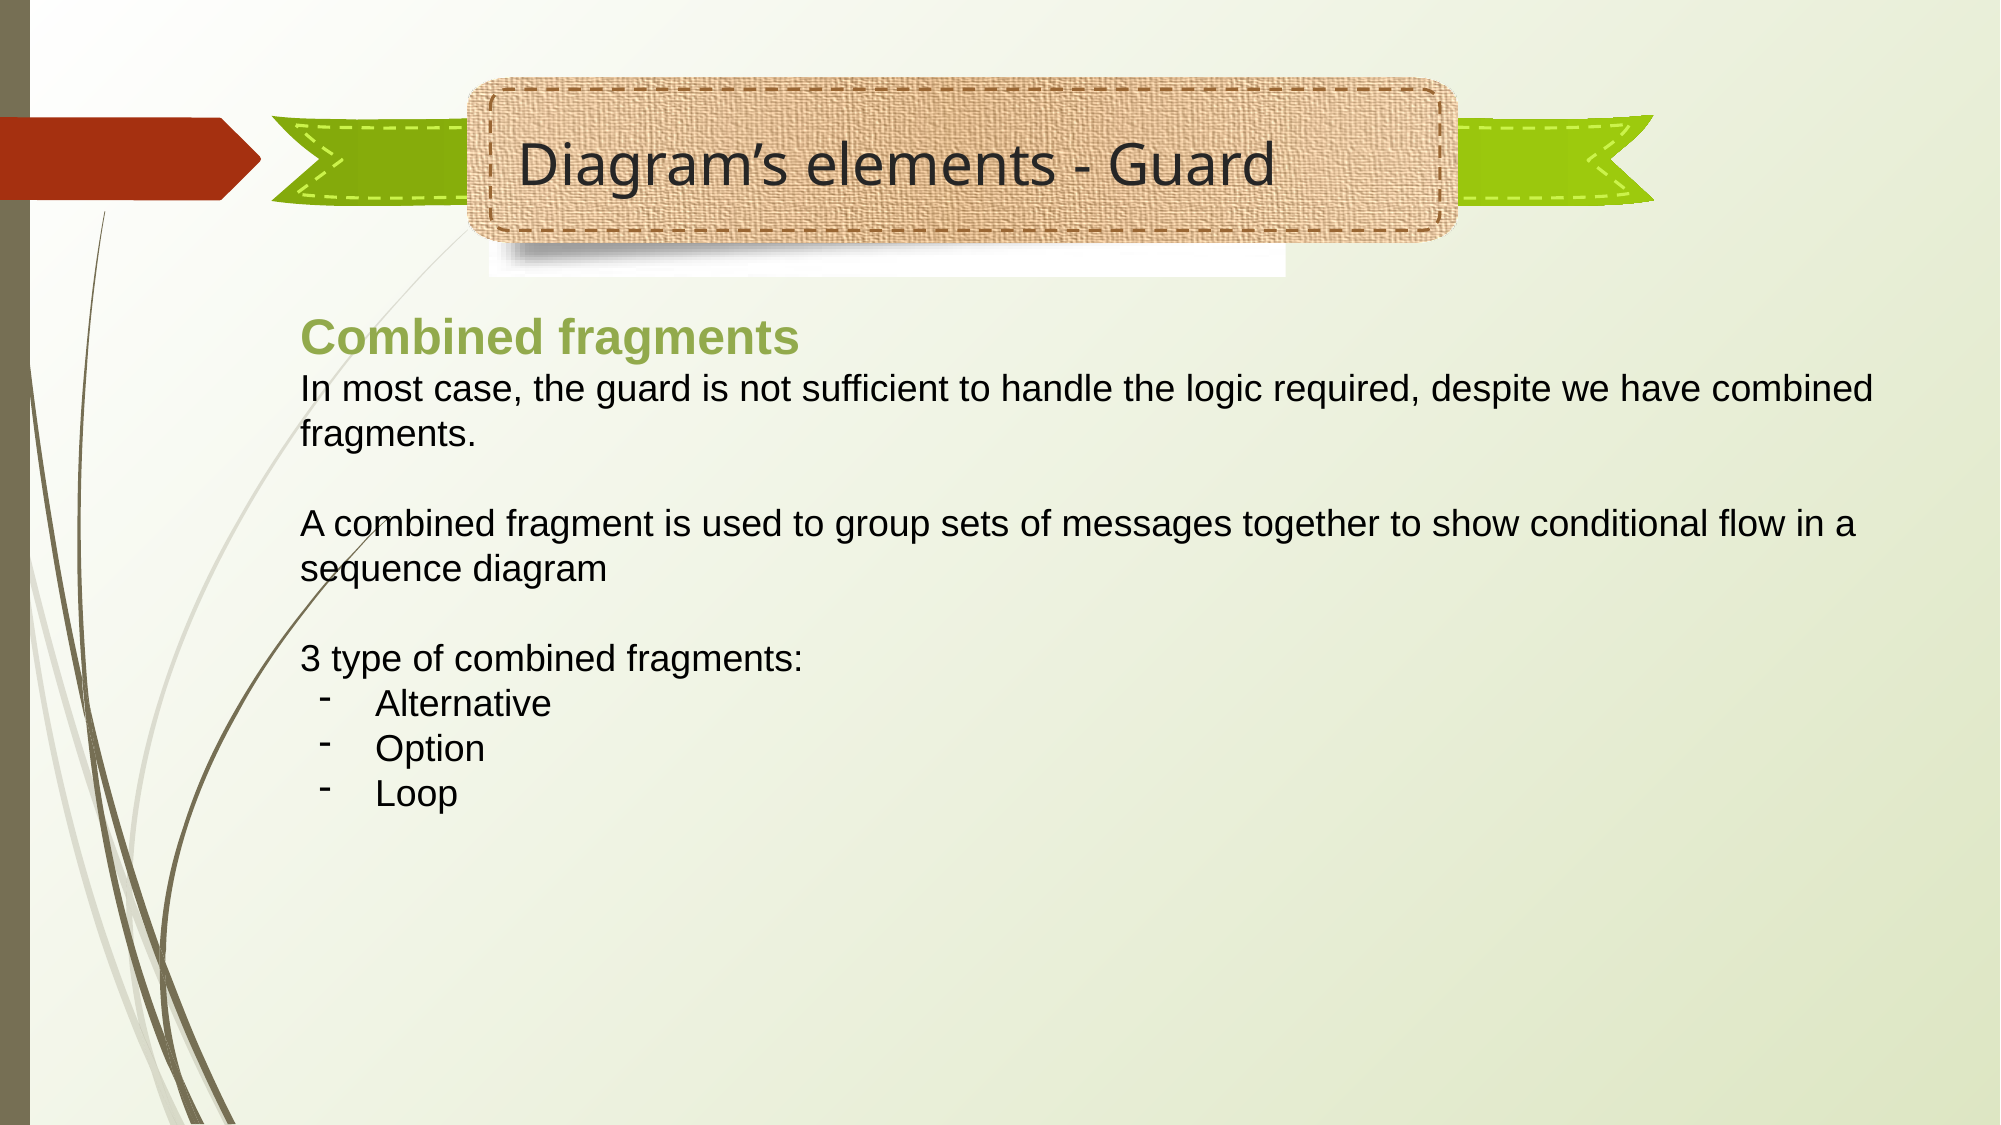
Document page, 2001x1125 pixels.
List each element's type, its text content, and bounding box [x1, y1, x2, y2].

text_box Combined fragments In most case, the guard is not sufficient to handle the logic required, despite we have combined fragments. A combined fragment is used to group sets of messages together to show conditional flow in a sequence diagram 3 type of combined fragments: Alternative Option Loop [285, 296, 1936, 957]
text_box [271, 76, 1655, 278]
